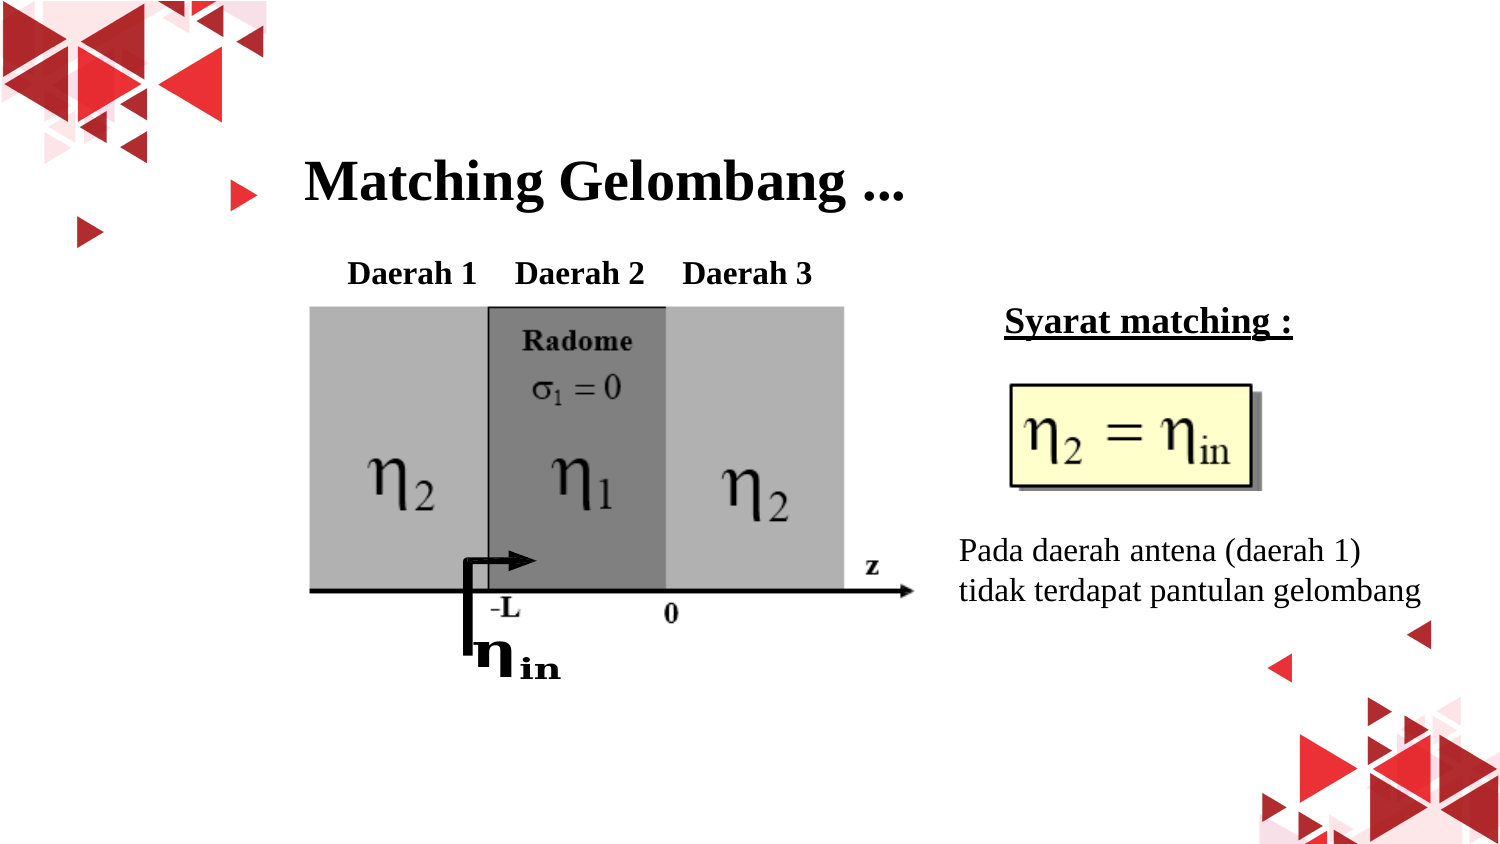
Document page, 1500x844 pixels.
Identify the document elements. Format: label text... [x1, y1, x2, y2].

text_box [463, 625, 473, 656]
text_box Matching Gelombang ... [302, 149, 917, 213]
text_box Daerah 1 [332, 244, 500, 299]
picture [1002, 376, 1267, 491]
picture [302, 299, 921, 625]
text_box Daerah 3 [668, 244, 835, 299]
picture [1, 1, 291, 278]
picture [1237, 593, 1500, 844]
text_box Pada daerah antena (daerah 1) tidak terdapat pantulan gelombang [956, 528, 1436, 655]
text_box Daerah 2 [500, 244, 668, 299]
text_box Syarat matching : [1002, 299, 1332, 454]
